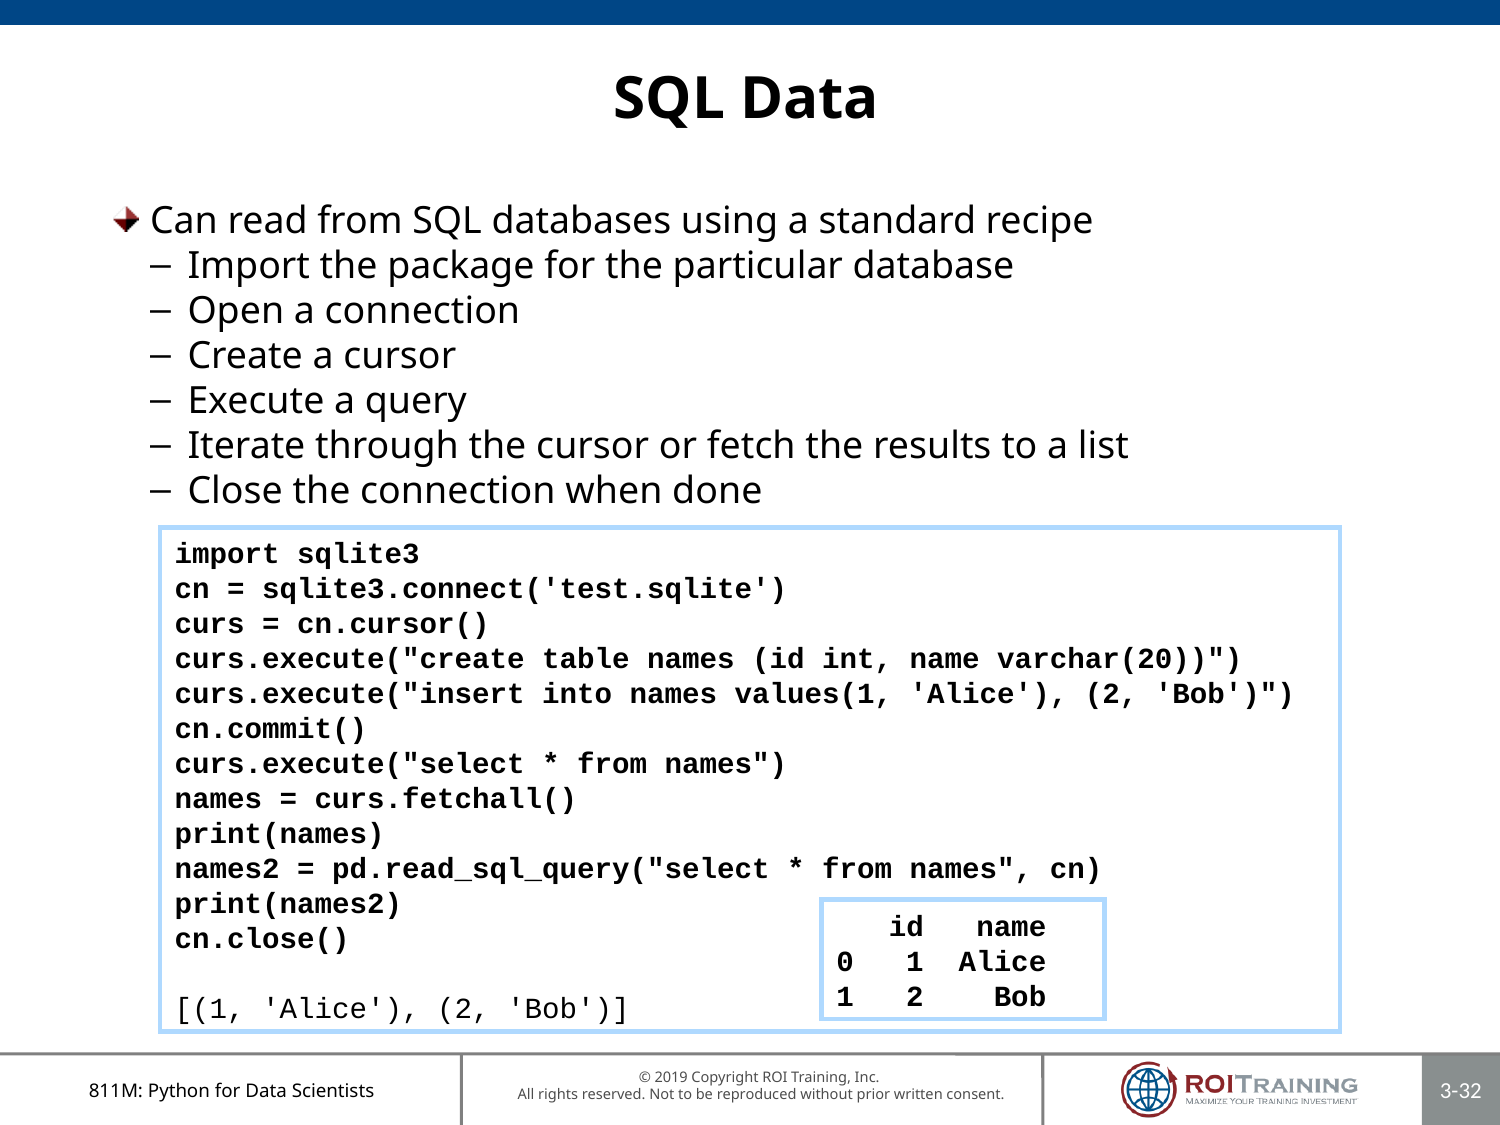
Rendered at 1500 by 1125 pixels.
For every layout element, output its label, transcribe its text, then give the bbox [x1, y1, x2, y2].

picture [1113, 1060, 1362, 1118]
picture [112, 205, 139, 232]
text_box id name 0 1 Alice 1 2 Bob [821, 899, 1105, 1020]
text_box import sqlite3 cn = sqlite3.connect('test.sqlite') curs = cn.cursor() curs.execute("create table names (id int, name varchar(20))") curs.execute("insert into names values(1, 'Alice'), (2, 'Bob')") cn.commit() curs.execute("select * from names") names = curs.fetchall() print(names) names2 = pd.read_sql_query("select * from names", cn) print(names2) cn.close() [(1, 'Alice'), (2, 'Bob')] [159, 527, 1341, 1032]
list Can read from SQL databases using a standard recipe Import the package for the particular database Open a connection Create a cursor Execute a query Iterate through the cursor or fetch the results to a list Close the connection when done [97, 188, 1413, 1020]
title SQL Data [172, 43, 1322, 147]
